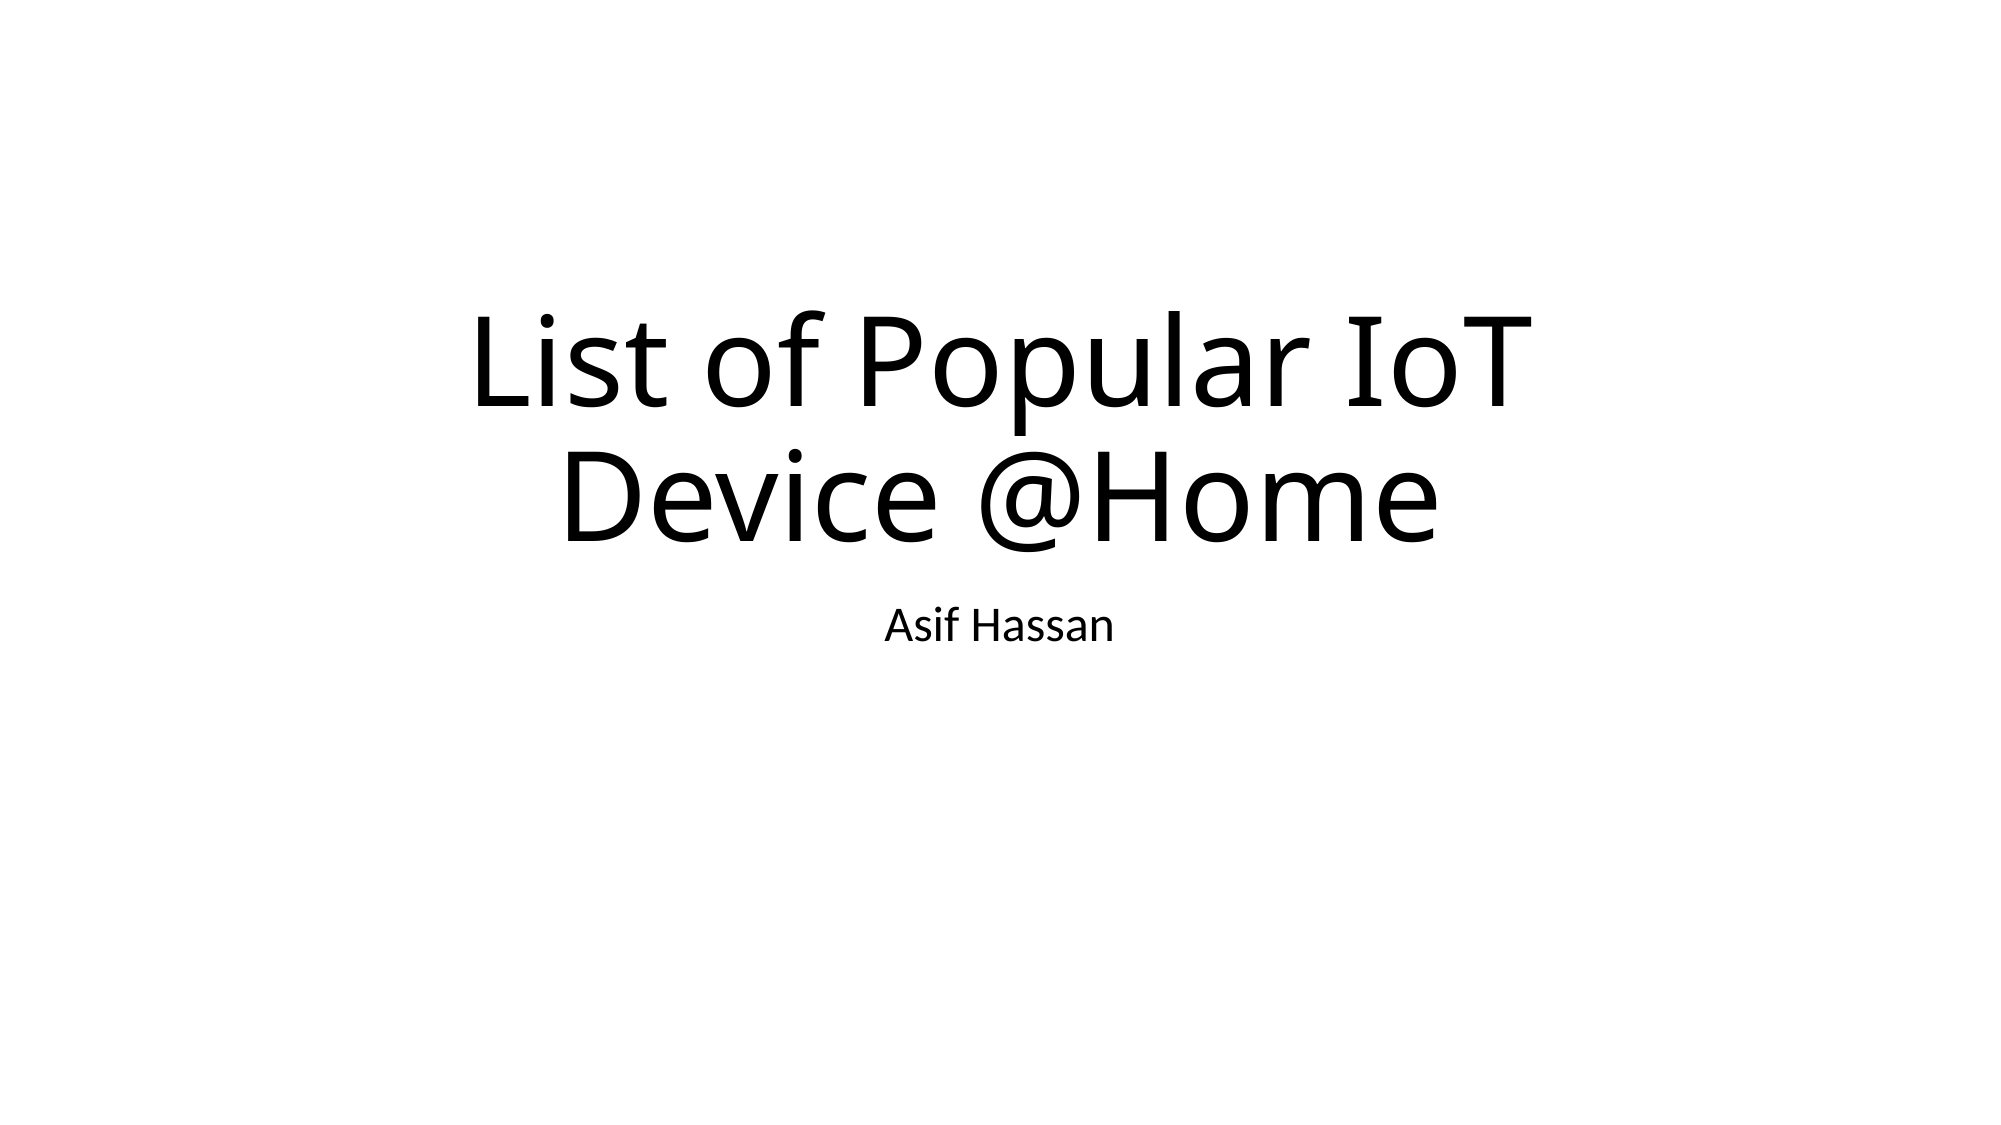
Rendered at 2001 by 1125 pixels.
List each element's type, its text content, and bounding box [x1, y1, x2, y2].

title List of Popular IoT Device @Home [249, 184, 1750, 576]
subtitle Asif Hassan [249, 590, 1750, 863]
